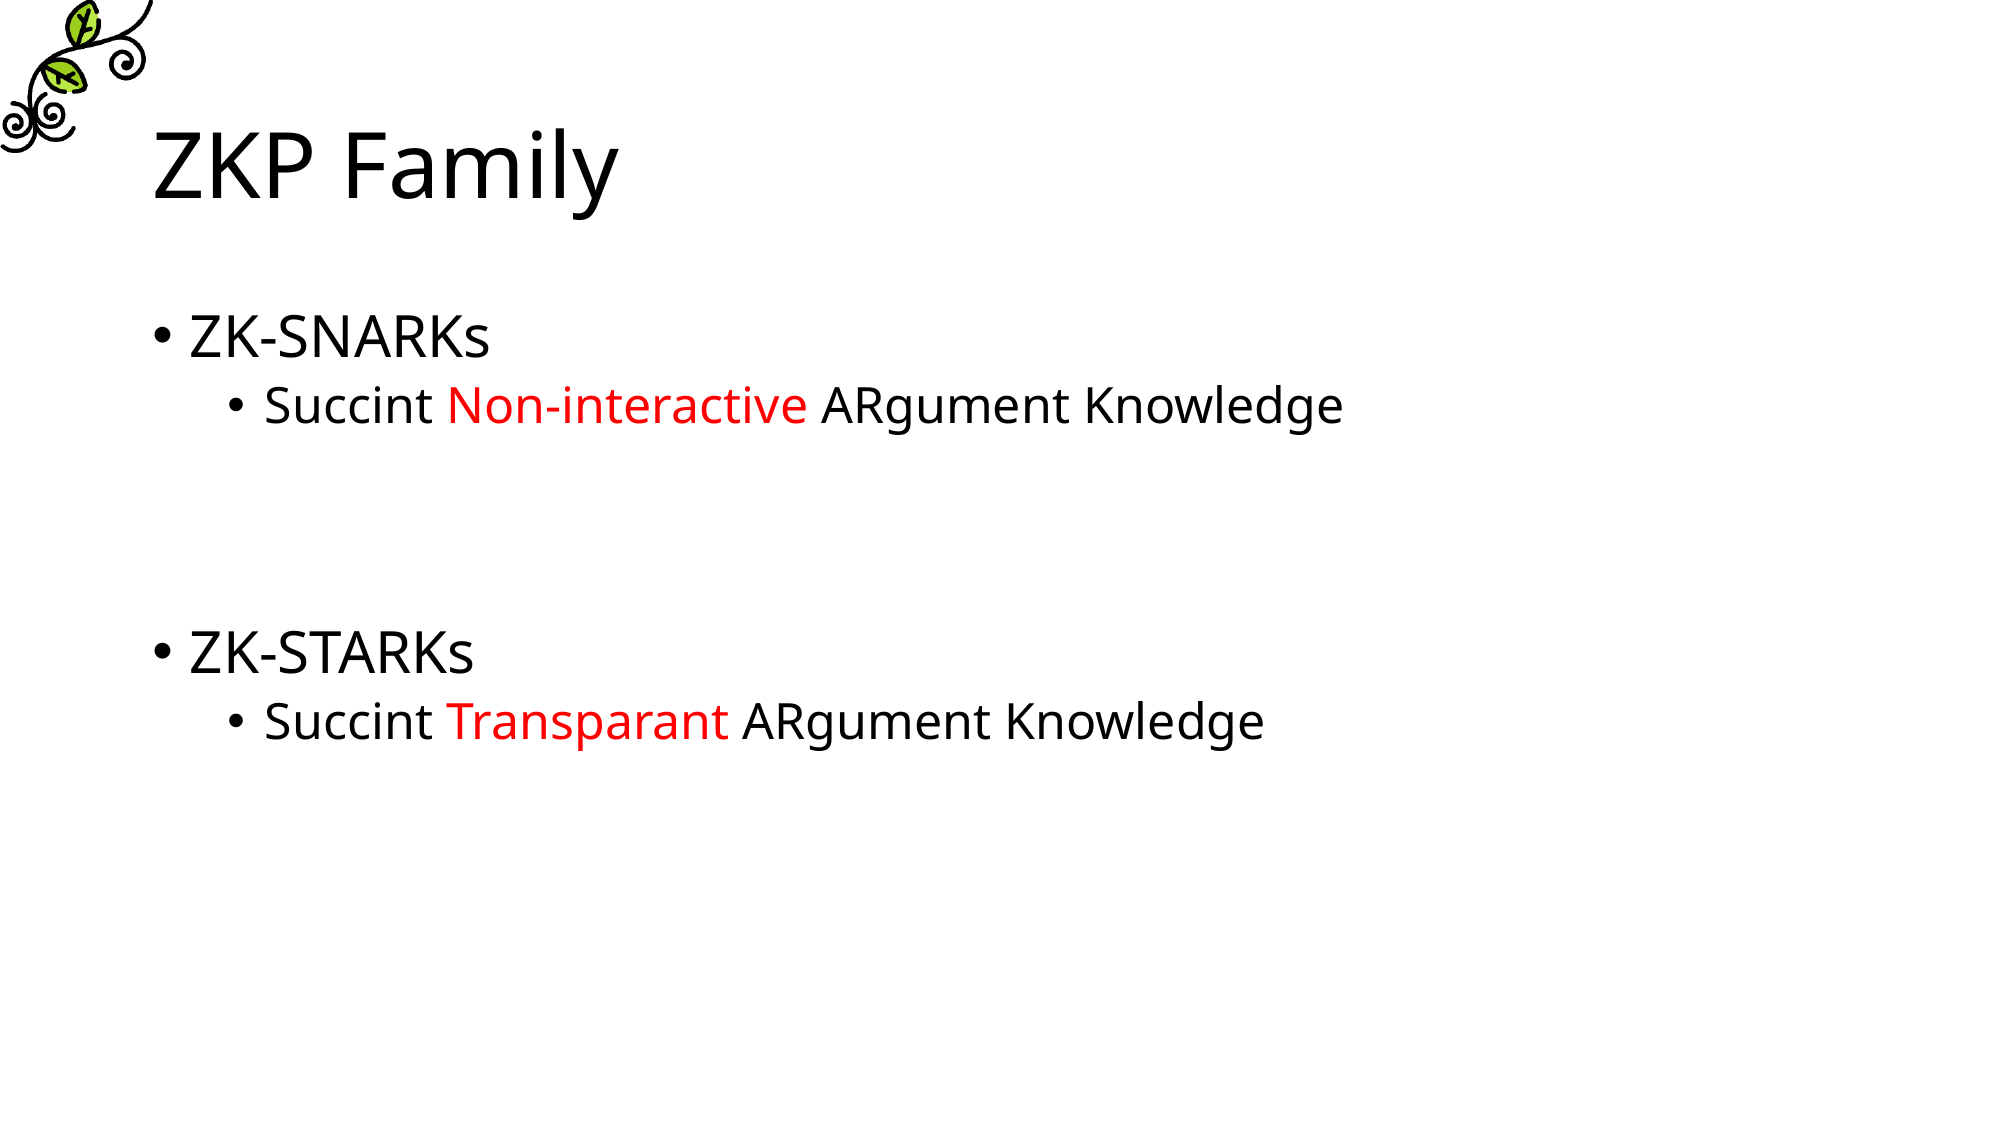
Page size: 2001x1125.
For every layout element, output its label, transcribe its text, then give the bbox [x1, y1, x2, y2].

list ZK-SNARKs Succint Non-interactive ARgument Knowledge ZK-STARKs Succint Transparant ARgument Knowledge [137, 299, 1863, 1014]
title ZKP Family [137, 59, 1863, 278]
picture [0, 0, 153, 153]
